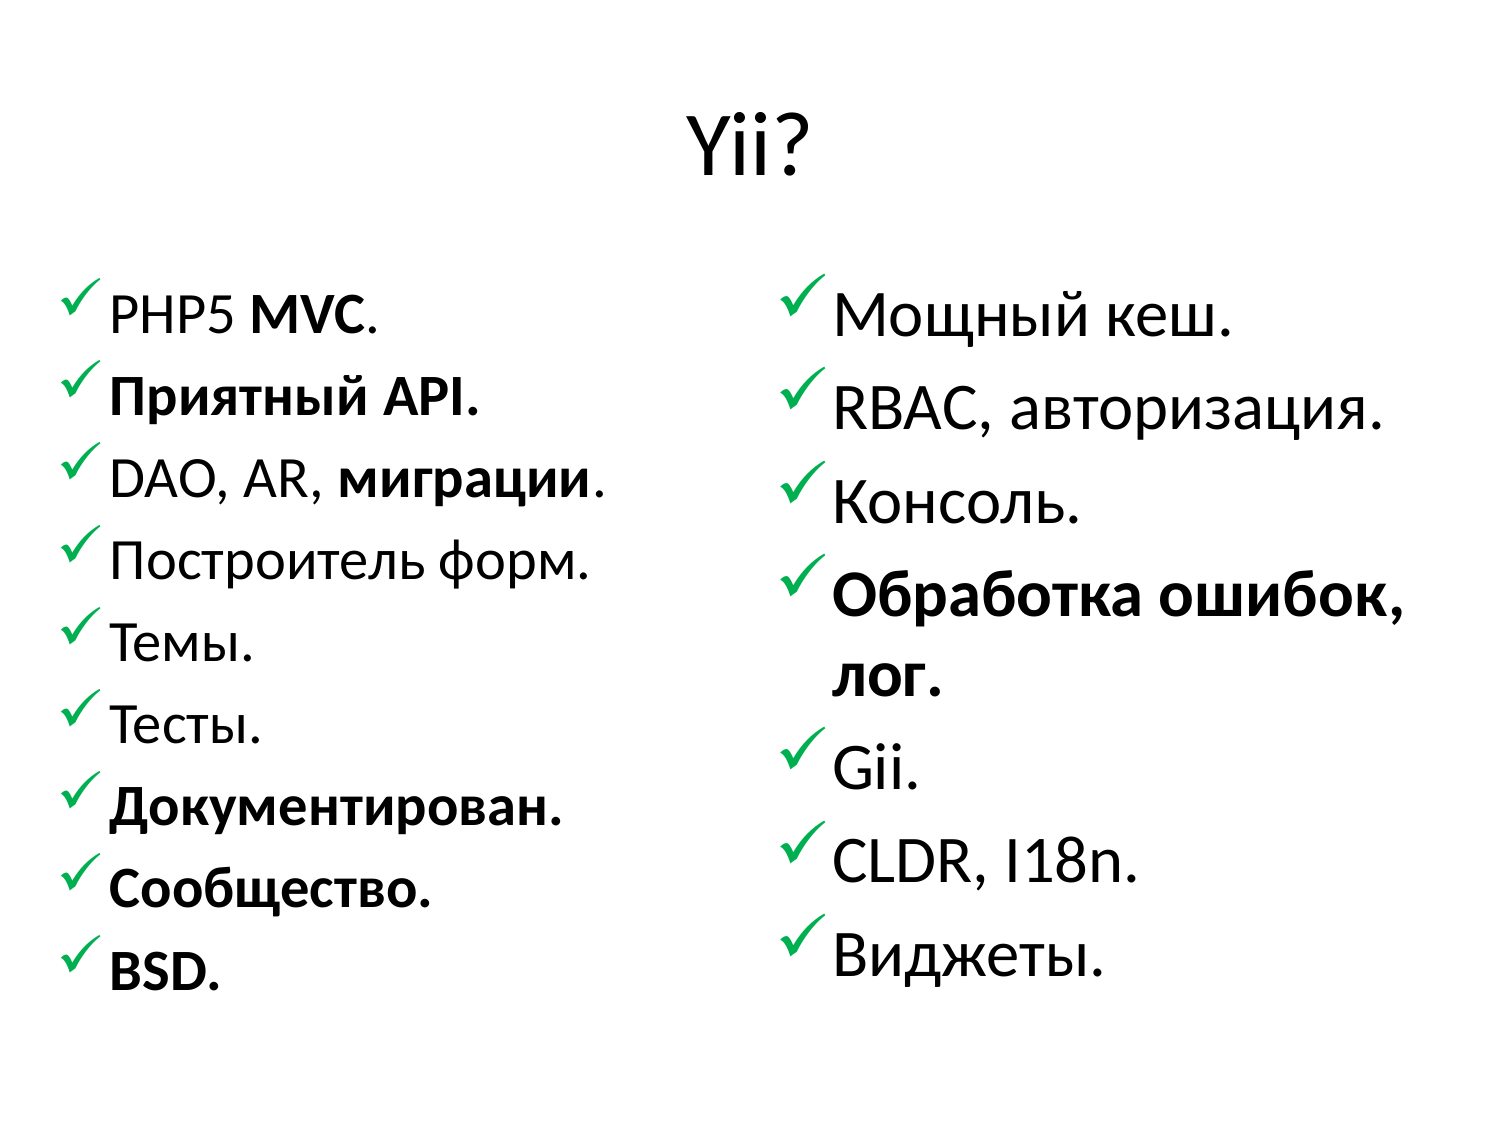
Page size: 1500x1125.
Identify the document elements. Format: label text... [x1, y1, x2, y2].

list PHP5 MVC. Приятный API. DAO, AR, миграции. Построитель форм. Темы. Тесты. Документирован. Сообщество. BSD. [41, 267, 704, 1010]
text_box Мощный кеш. RBAC, авторизация. Консоль. Обработка ошибок, лог. Gii. CLDR, I18n. Виджеты. [761, 262, 1471, 1005]
title Yii? [75, 45, 1425, 233]
